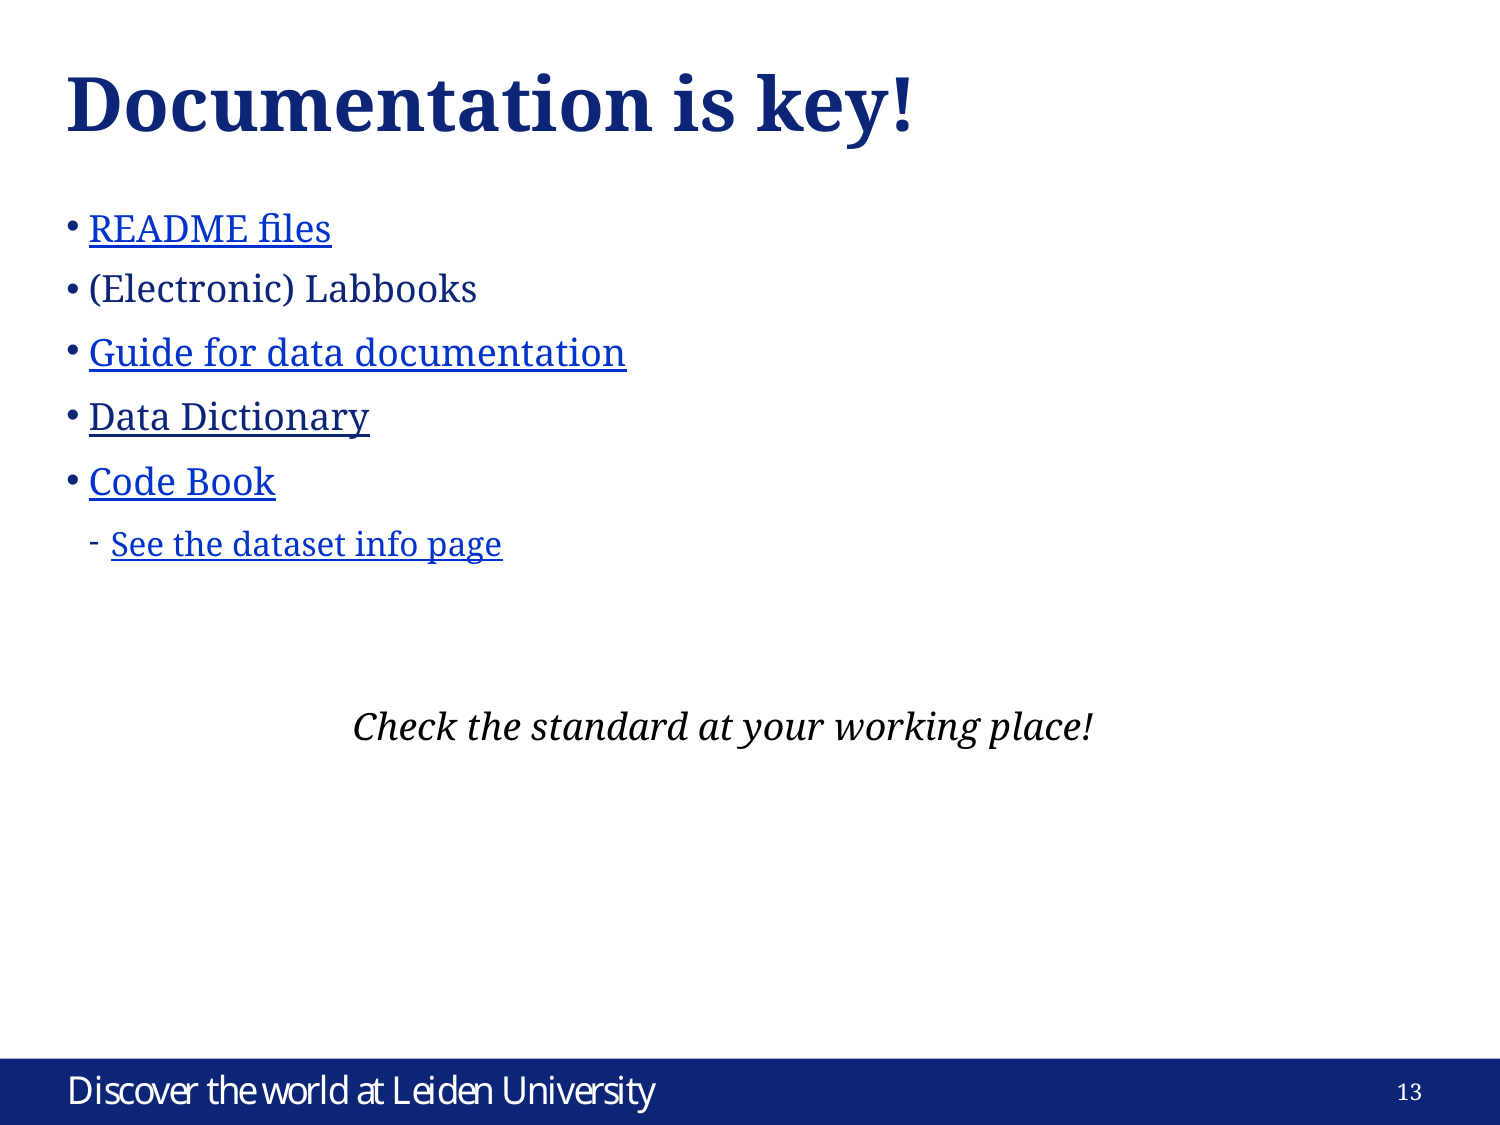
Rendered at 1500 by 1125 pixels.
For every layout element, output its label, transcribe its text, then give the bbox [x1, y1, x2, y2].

list README files (Electronic) Labbooks Guide for data documentation Data Dictionary Code Book See the dataset info page [66, 205, 1434, 993]
text_box Check the standard at your working place! [337, 695, 1109, 756]
title Documentation is key! [66, 66, 1434, 138]
